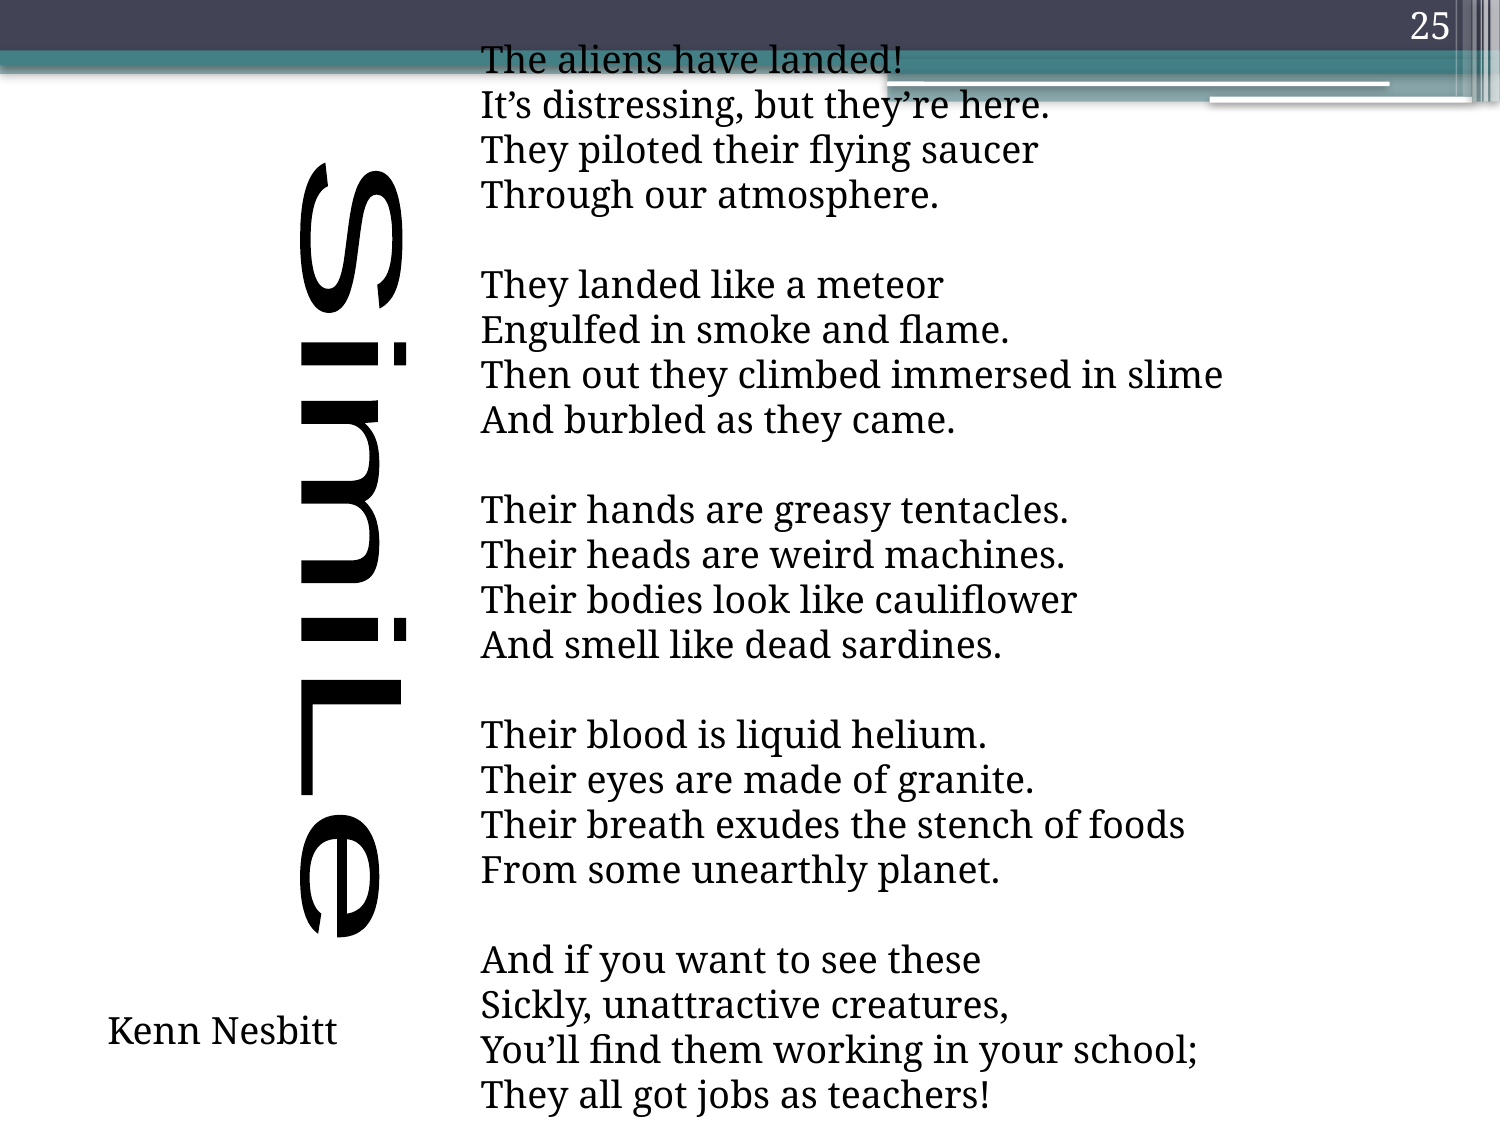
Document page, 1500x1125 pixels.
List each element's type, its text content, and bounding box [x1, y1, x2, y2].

text_box Kenn Nesbitt [92, 999, 353, 1060]
slide_number 25 [1341, 0, 1466, 61]
text_box [1187, 974, 1313, 1050]
text_box The aliens have landed! It’s distressing, but they’re here. They piloted their flying saucer Through our atmosphere. They landed like a meteor Engulfed in smoke and flame. Then out they climbed immersed in slime And burbled as they came. Their hands are greasy tentacles. Their heads are weird machines. Their bodies look like cauliflower And smell like dead sardines. Their blood is liquid helium. Their eyes are made of granite. Their breath exudes the stench of foods From some unearthly planet. And if you want to see these Sickly, unattractive creatures, You’ll find them working in your school; They all got jobs as teachers! [465, 28, 1239, 1124]
